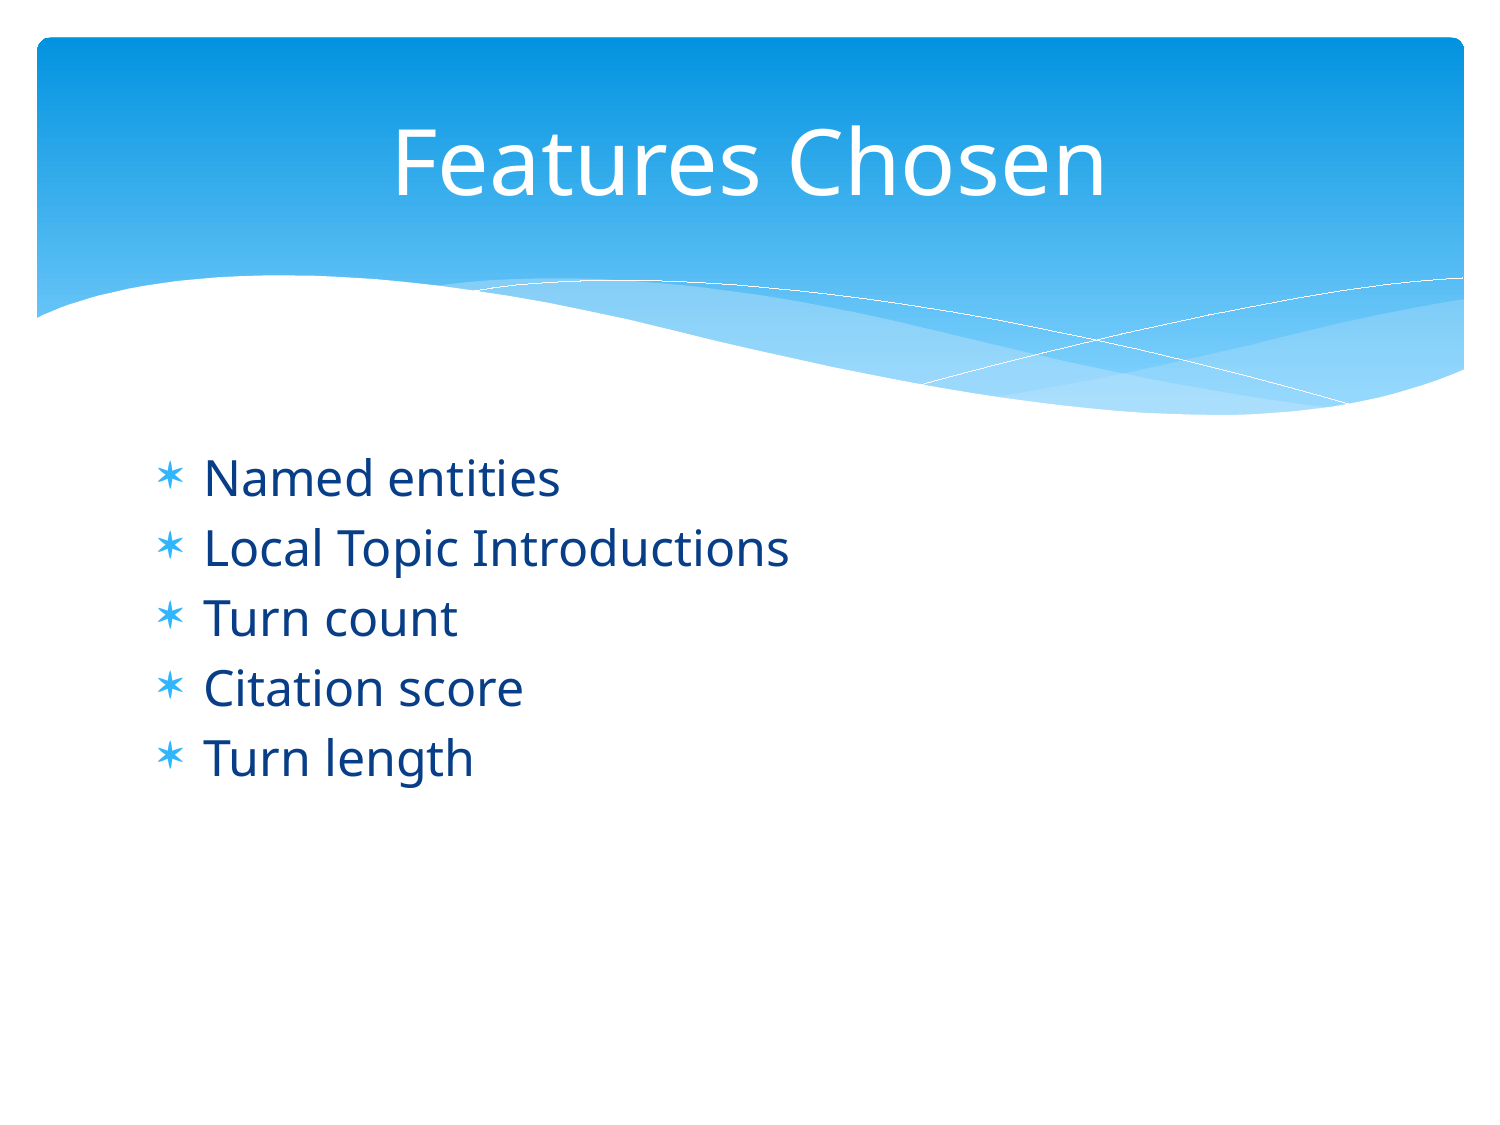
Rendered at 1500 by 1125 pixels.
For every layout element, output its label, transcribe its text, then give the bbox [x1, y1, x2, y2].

title Features Chosen [75, 55, 1425, 261]
list Named entities Local Topic Introductions Turn count Citation score Turn length [143, 438, 1359, 1005]
